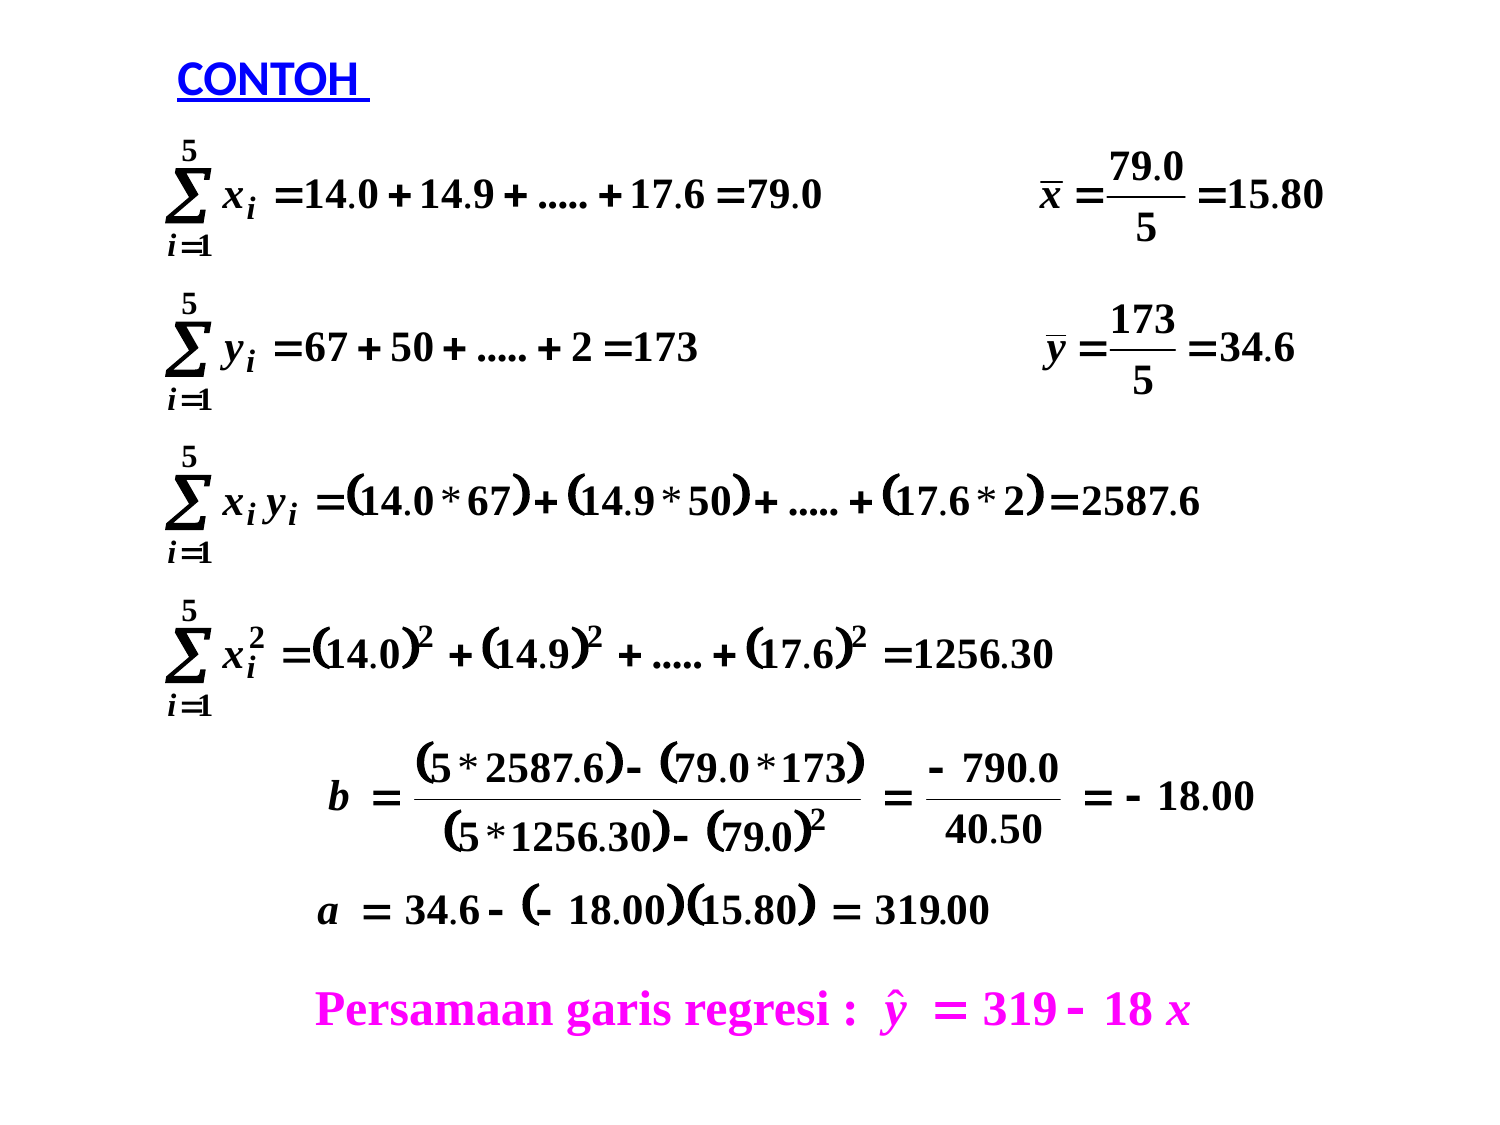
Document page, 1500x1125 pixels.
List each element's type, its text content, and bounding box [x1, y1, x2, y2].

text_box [161, 129, 1330, 940]
text_box CONTOH [162, 19, 552, 113]
text_box Persamaan garis regresi : [300, 967, 900, 1043]
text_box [874, 983, 1197, 1042]
